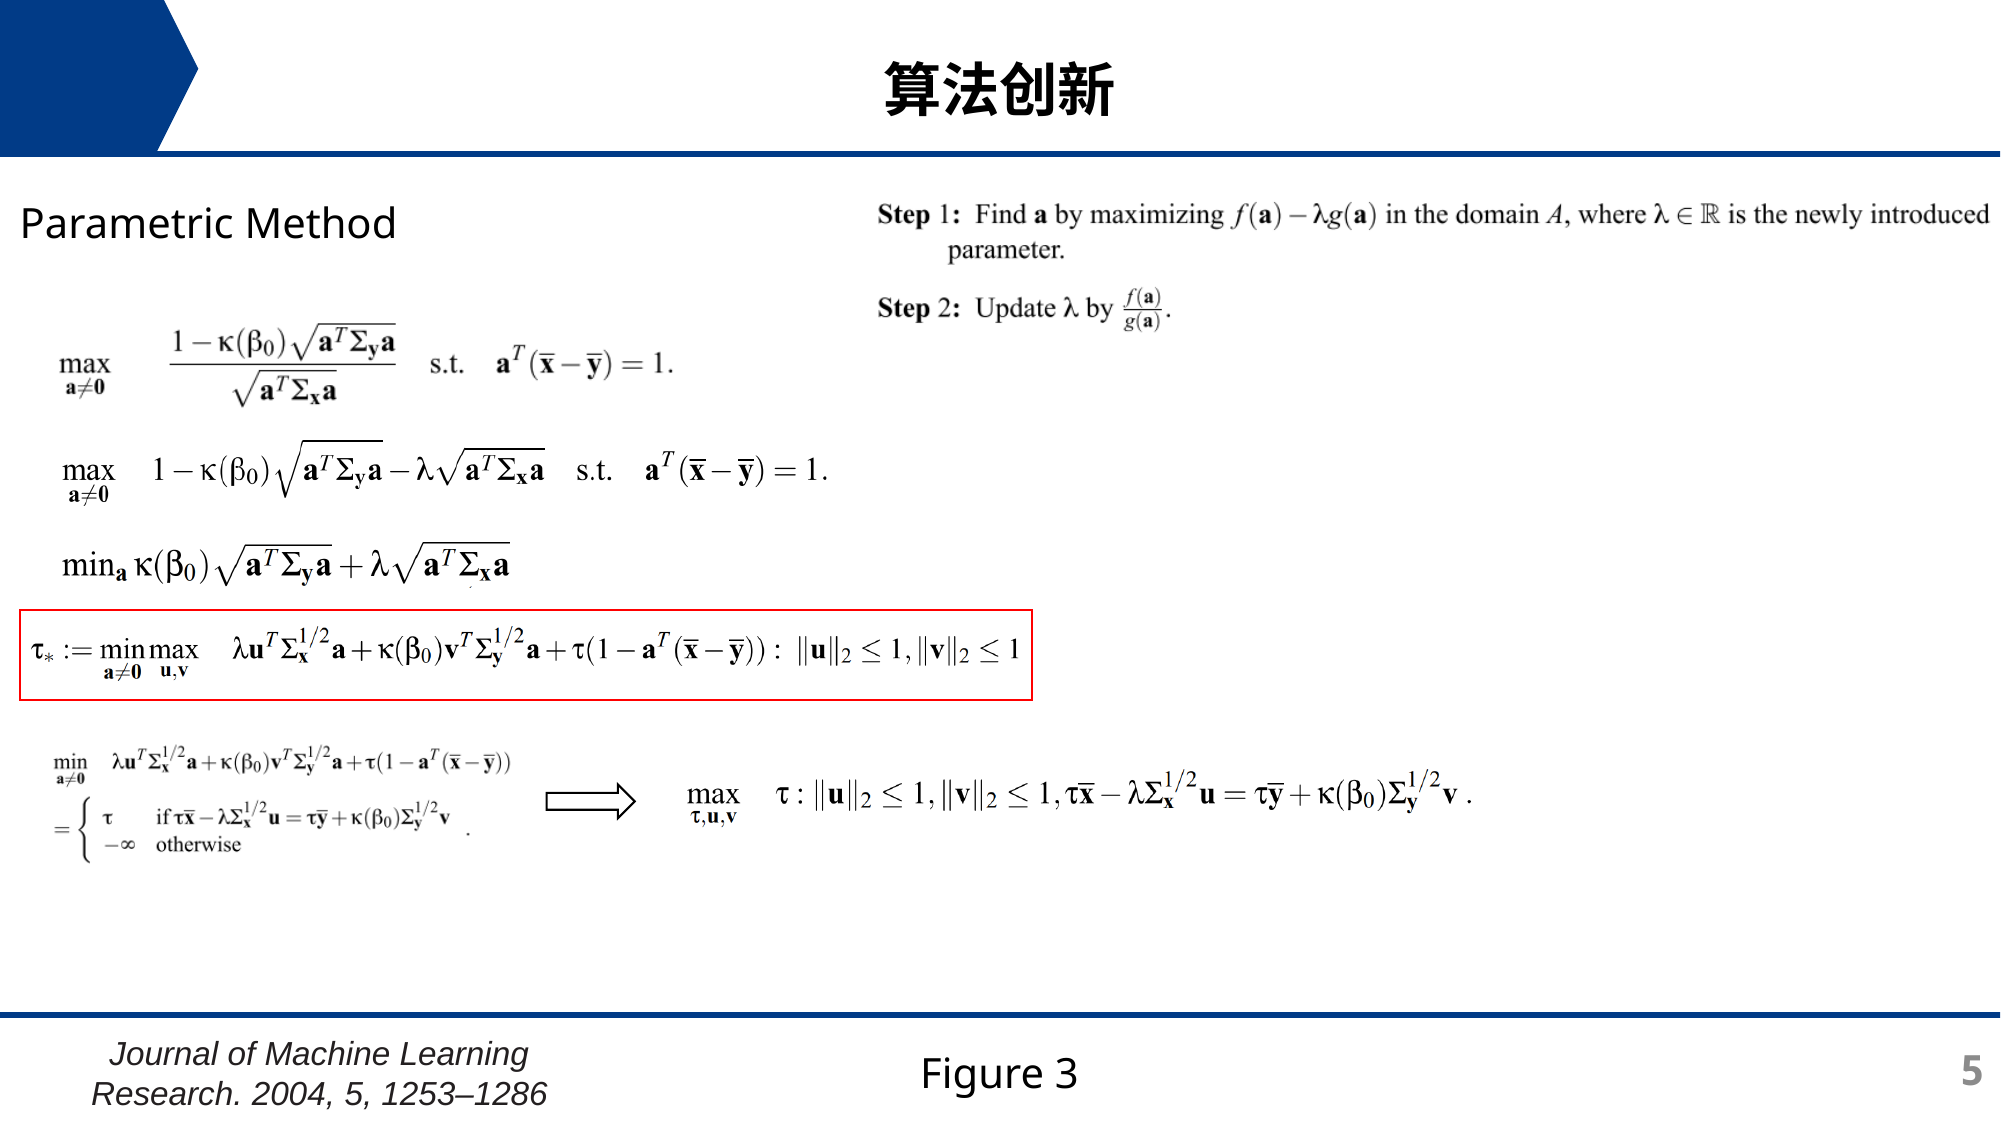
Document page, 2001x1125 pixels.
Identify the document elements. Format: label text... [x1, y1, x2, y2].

picture [9, 297, 865, 506]
picture [680, 741, 1492, 844]
picture [55, 535, 517, 588]
text_box 算法创新 [853, 45, 1146, 131]
text_box Parametric Method [4, 189, 413, 254]
picture [875, 194, 1995, 337]
picture [28, 615, 1024, 682]
text_box [19, 609, 1033, 701]
text_box [575, 781, 637, 821]
text_box Journal of Machine Learning Research. 2004, 5, 1253–1286 [18, 1024, 621, 1120]
picture [18, 736, 575, 873]
text_box Figure 3 [905, 1039, 1094, 1105]
slide_number 5 [1850, 1042, 2000, 1103]
